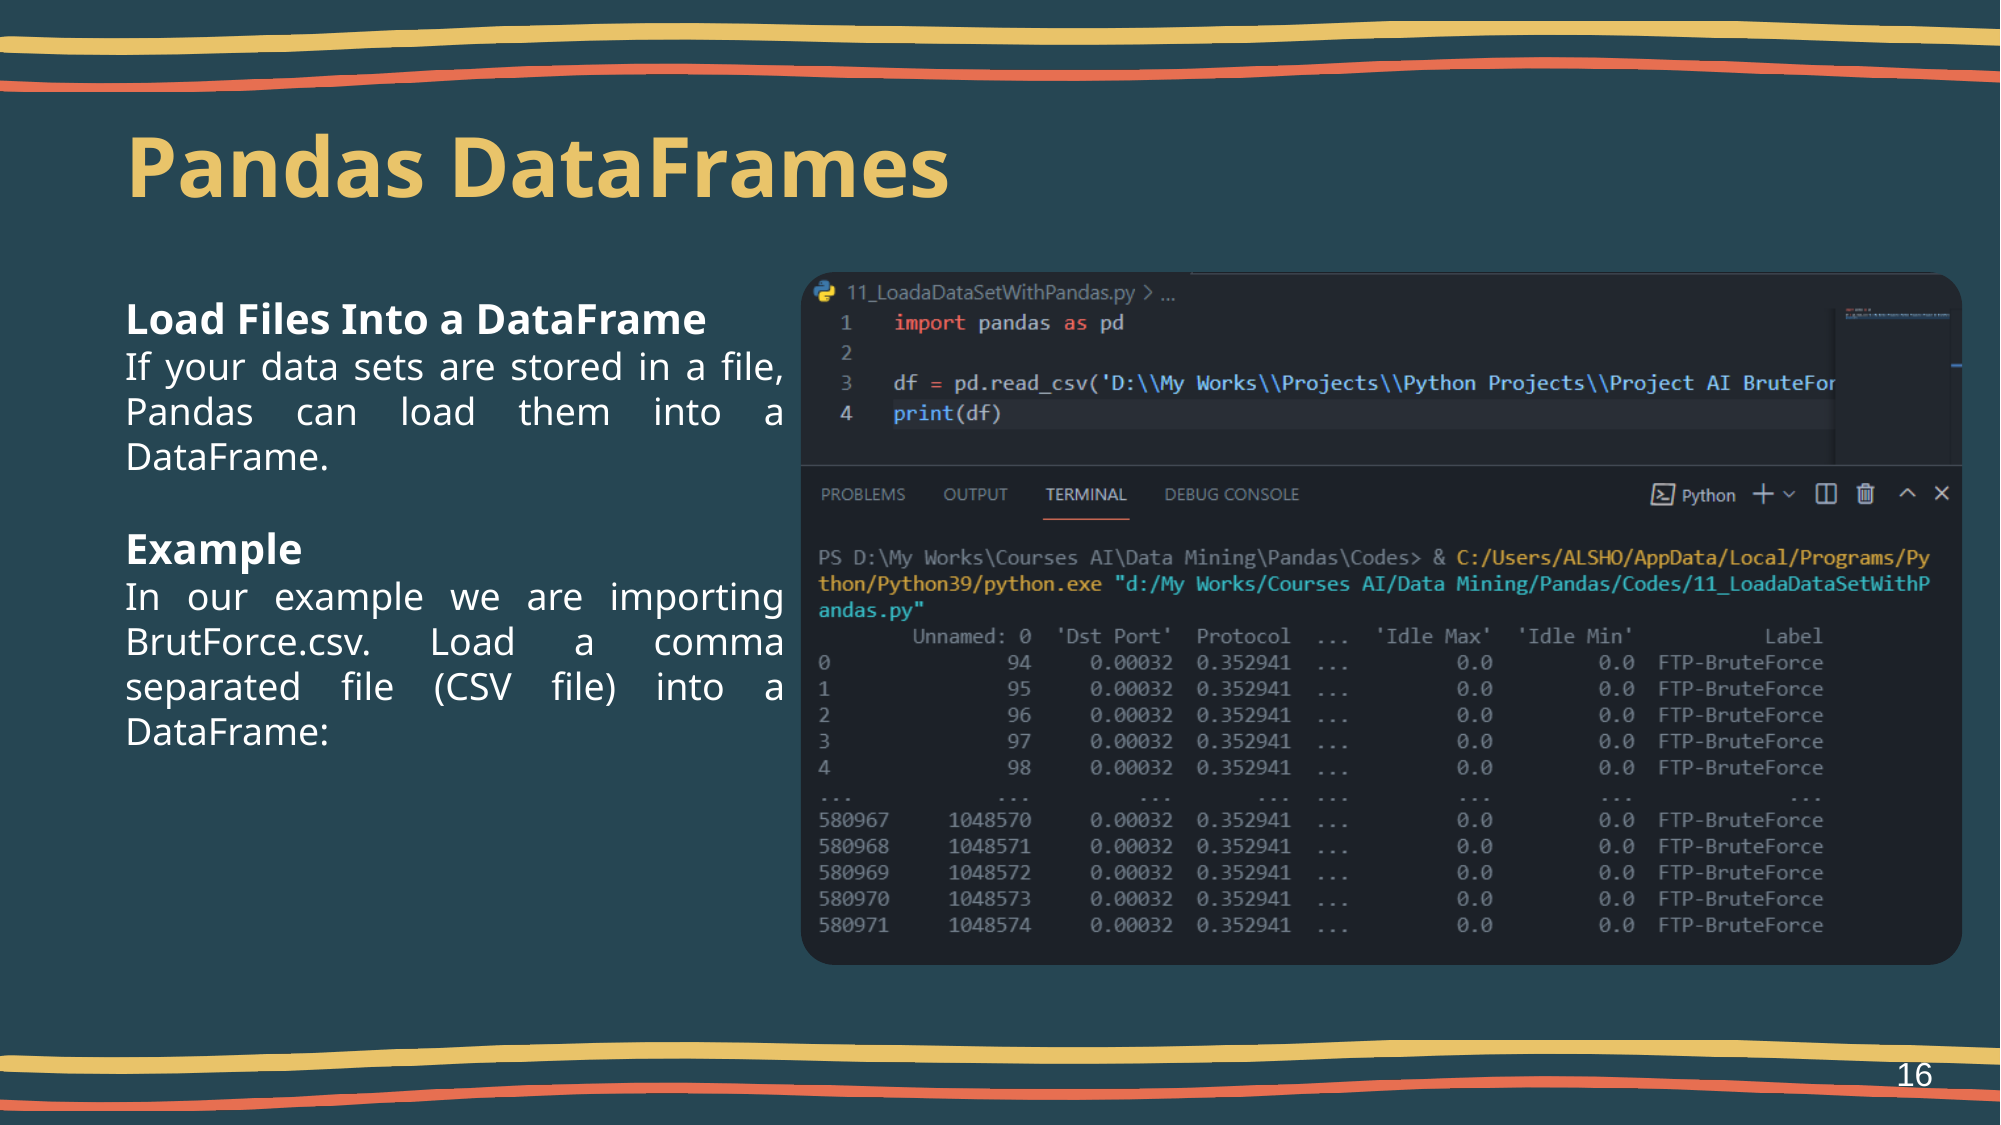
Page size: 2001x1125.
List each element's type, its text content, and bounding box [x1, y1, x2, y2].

title Pandas DataFrames [125, 117, 1875, 224]
picture [0, 1040, 2000, 1111]
slide_number 16 [1498, 1042, 1949, 1103]
picture [800, 272, 1963, 965]
picture [0, 21, 2000, 92]
list Load Files Into a DataFrame If your data sets are stored in a file, Pandas can load them into a DataFrame. Example In our example we are importing BrutForce.csv. Load a comma separated file (CSV file) into a DataFrame: [125, 292, 786, 1008]
